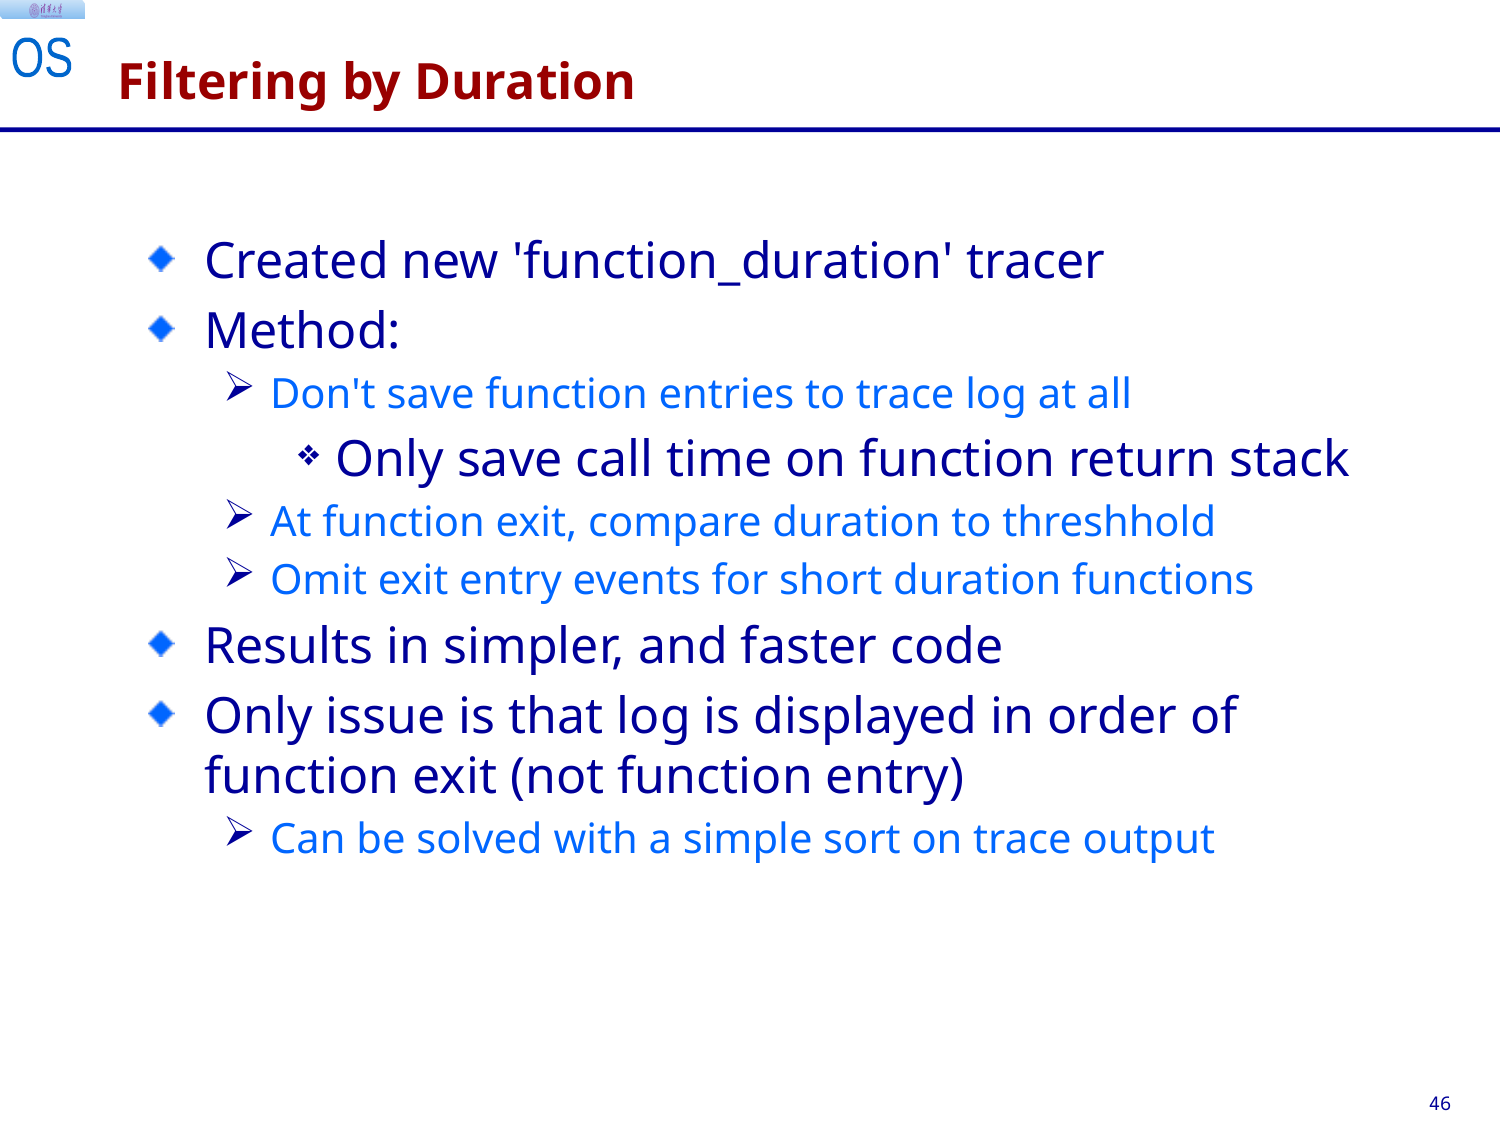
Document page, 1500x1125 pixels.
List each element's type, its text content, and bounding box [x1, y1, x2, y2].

picture [0, 0, 85, 19]
picture [148, 244, 175, 272]
picture [148, 699, 175, 727]
list Created new 'function_duration' tracer Method: Don't save function entries to trace log at all Only save call time on function return stack At function exit, compare duration to threshhold Omit exit entry events for short duration functions Results in simpler, and faster code Only issue is that log is displayed in order of function exit (not function entry) Can be solved with a simple sort on trace output [132, 220, 1409, 897]
picture [148, 629, 175, 657]
footer [729, 1058, 1500, 1125]
picture [148, 314, 175, 342]
title Filtering by Duration [102, 18, 1409, 118]
